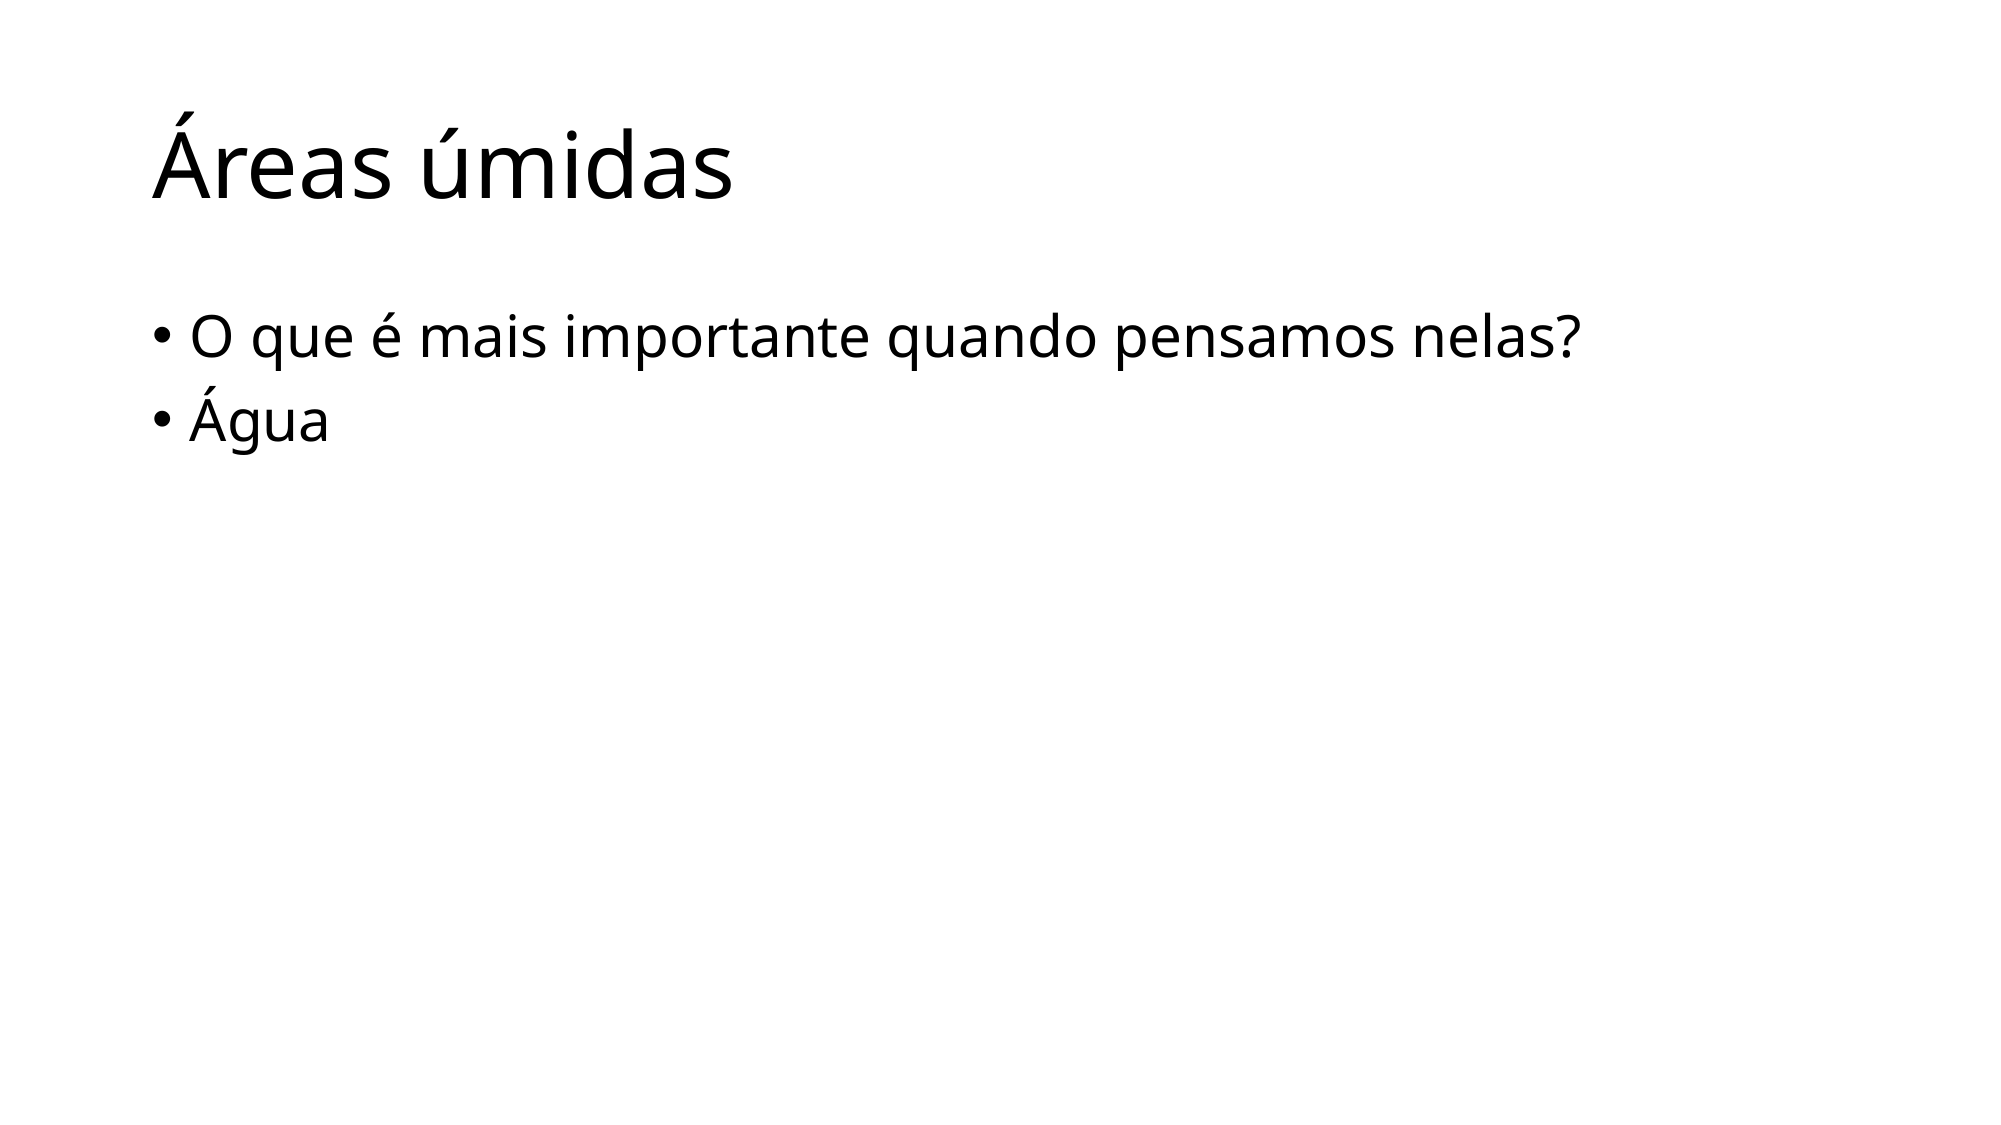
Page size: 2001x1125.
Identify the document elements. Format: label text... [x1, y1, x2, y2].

title Áreas úmidas [137, 59, 1863, 278]
list O que é mais importante quando pensamos nelas? Água [137, 299, 1863, 1014]
